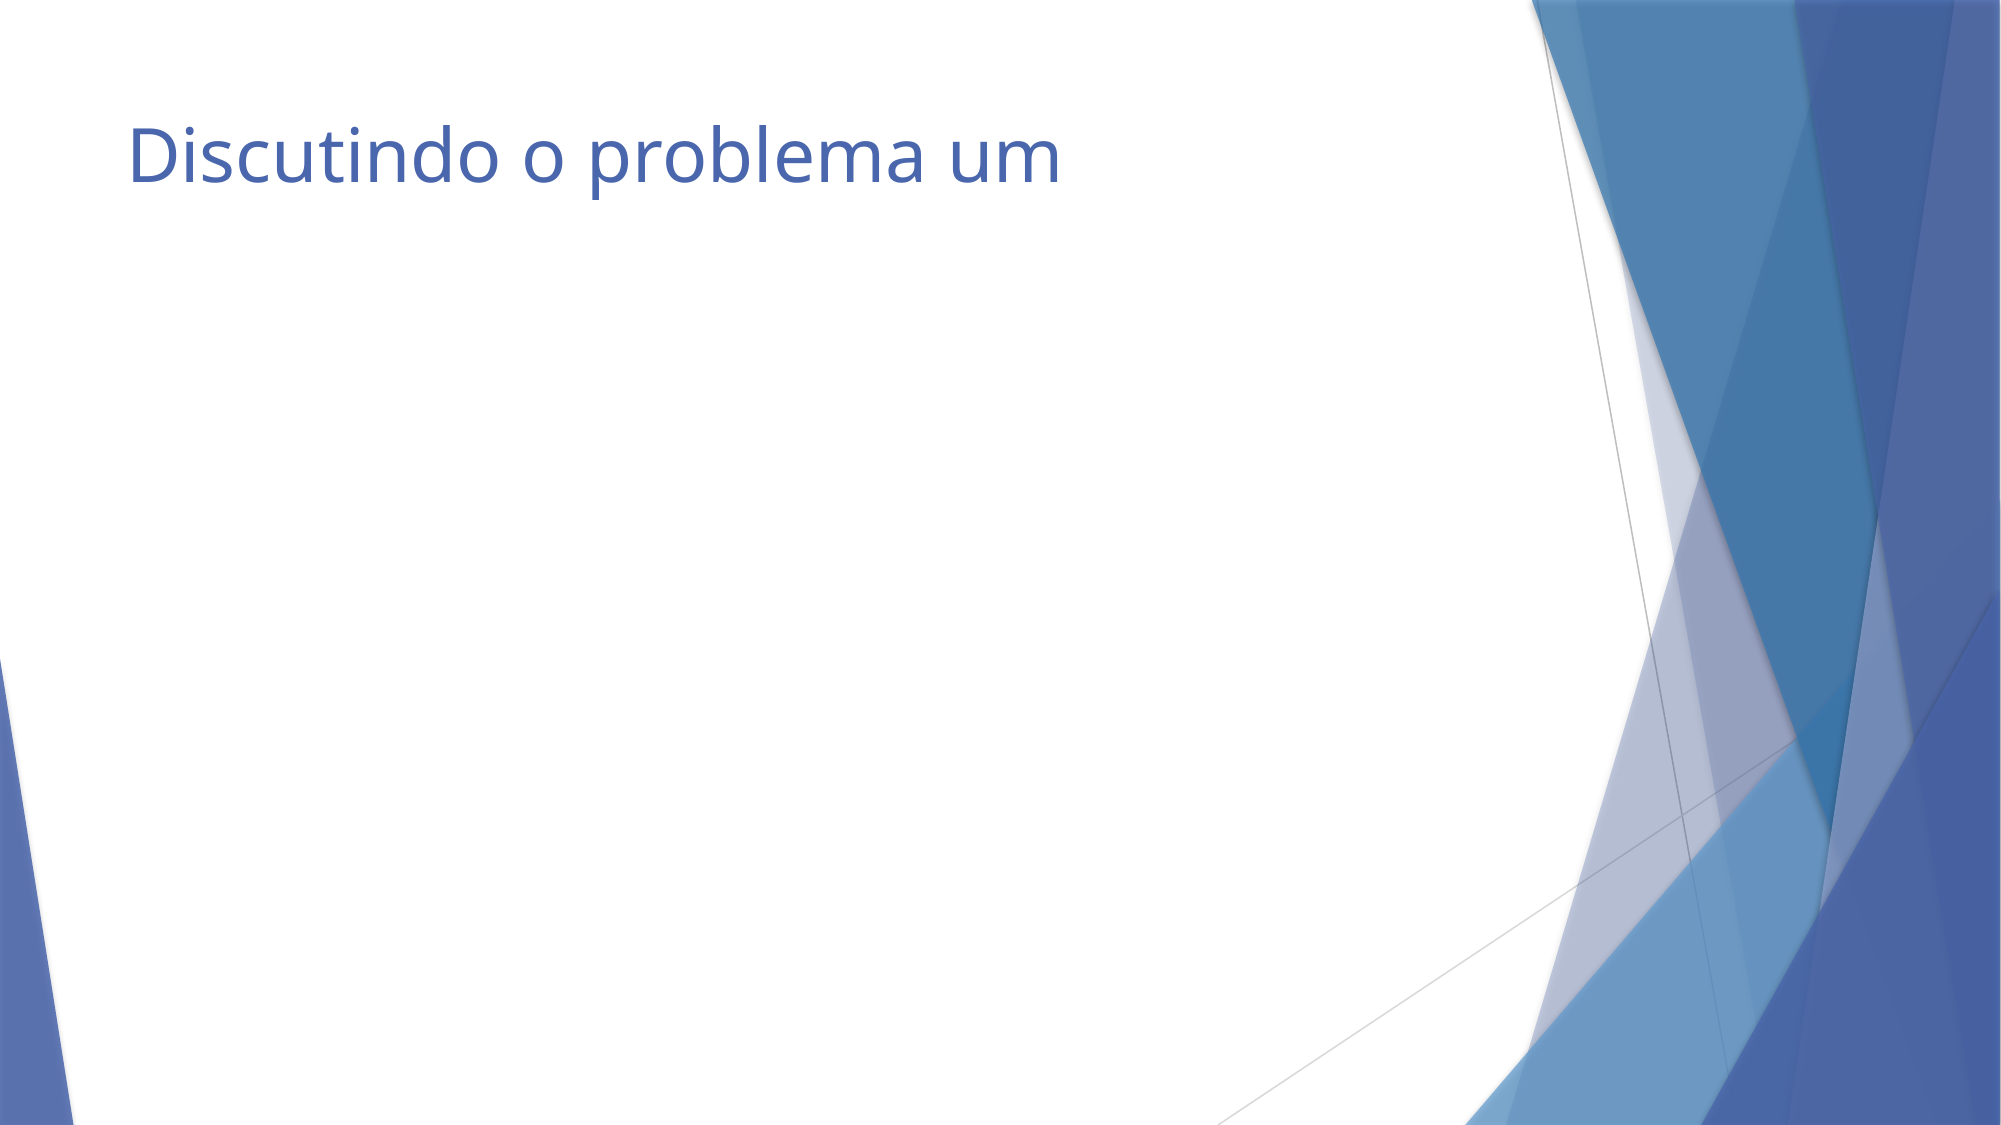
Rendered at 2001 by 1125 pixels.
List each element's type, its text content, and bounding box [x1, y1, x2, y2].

title Discutindo o problema um [111, 99, 1522, 317]
